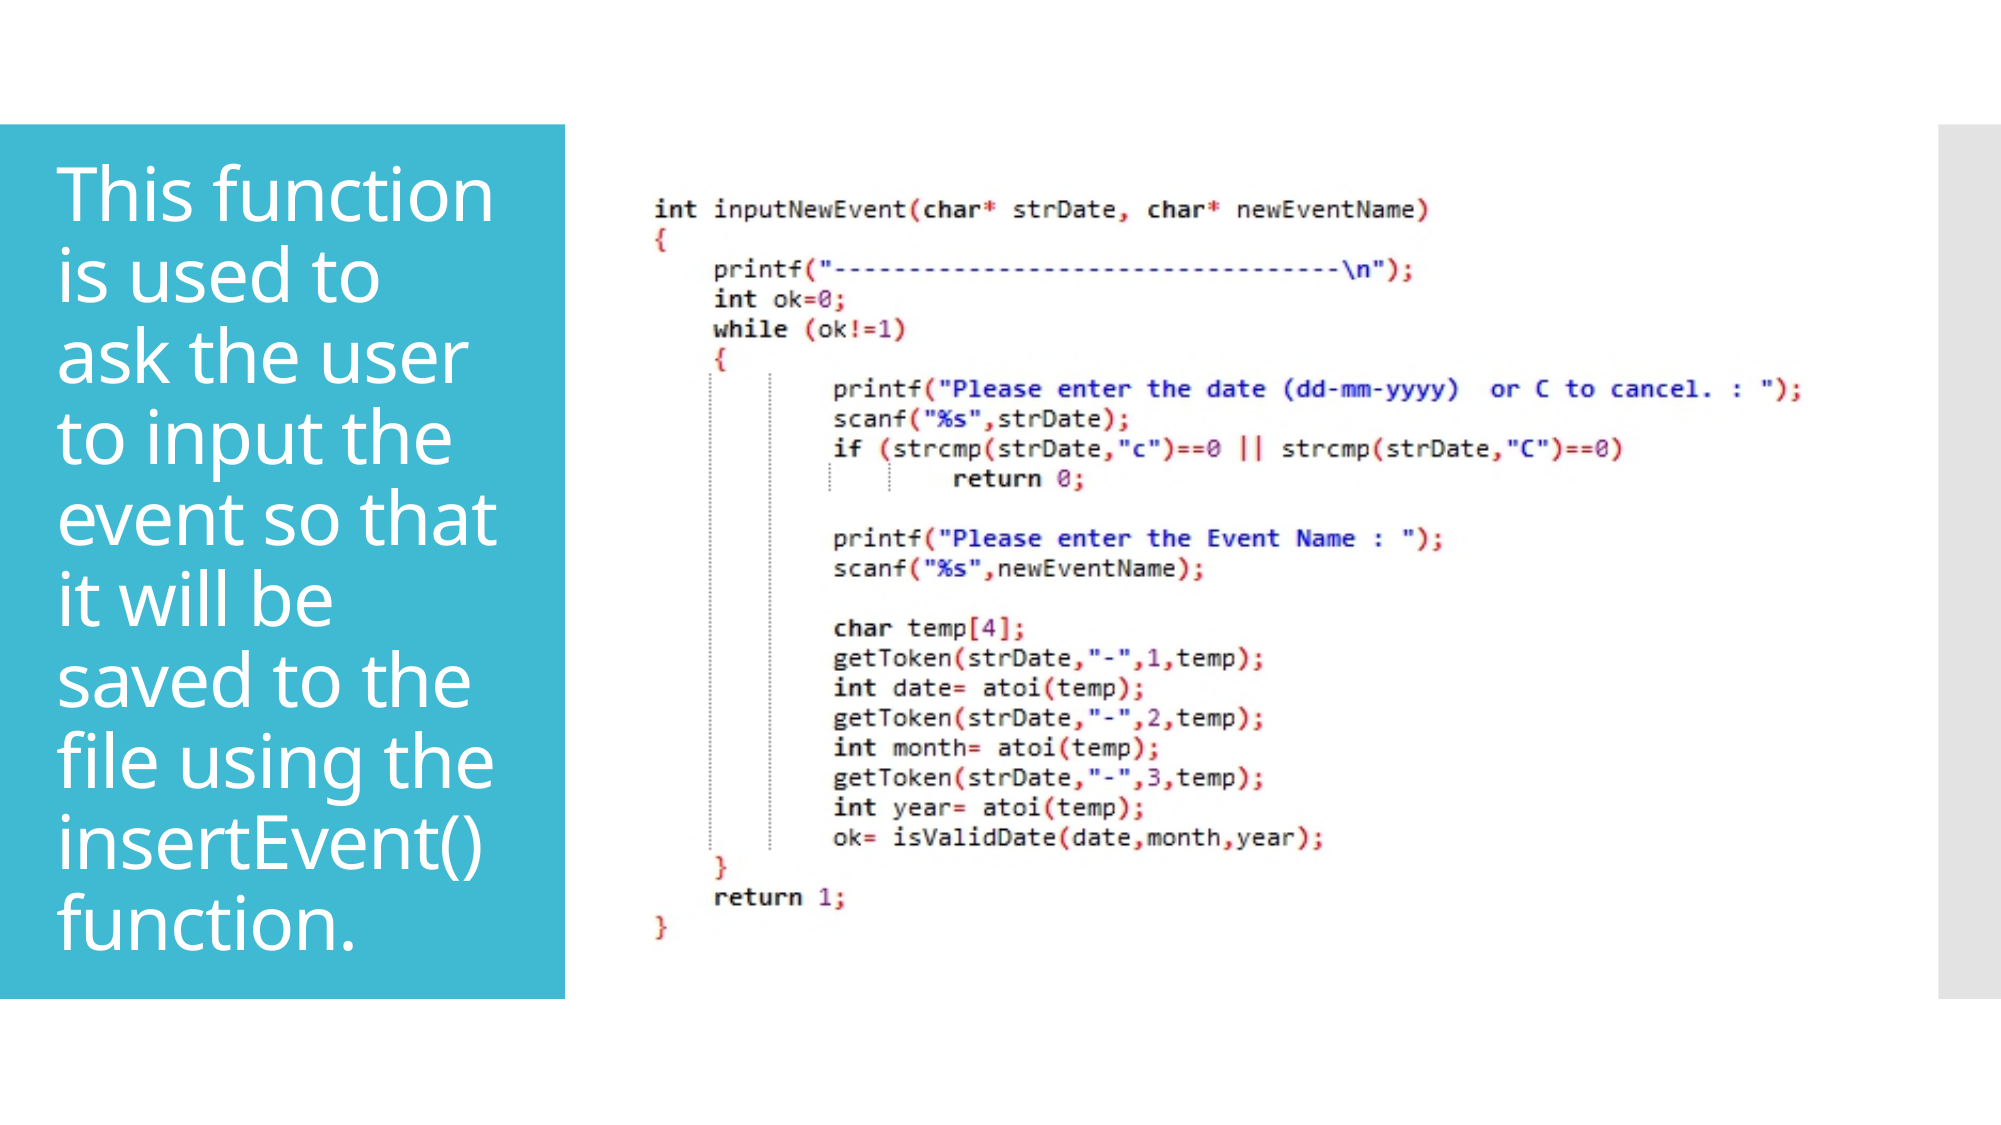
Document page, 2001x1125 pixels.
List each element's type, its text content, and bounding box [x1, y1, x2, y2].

picture [651, 184, 1890, 970]
title This function is used to ask the user to input the event so that it will be saved to the file using the insertEvent() function. [41, 184, 525, 940]
